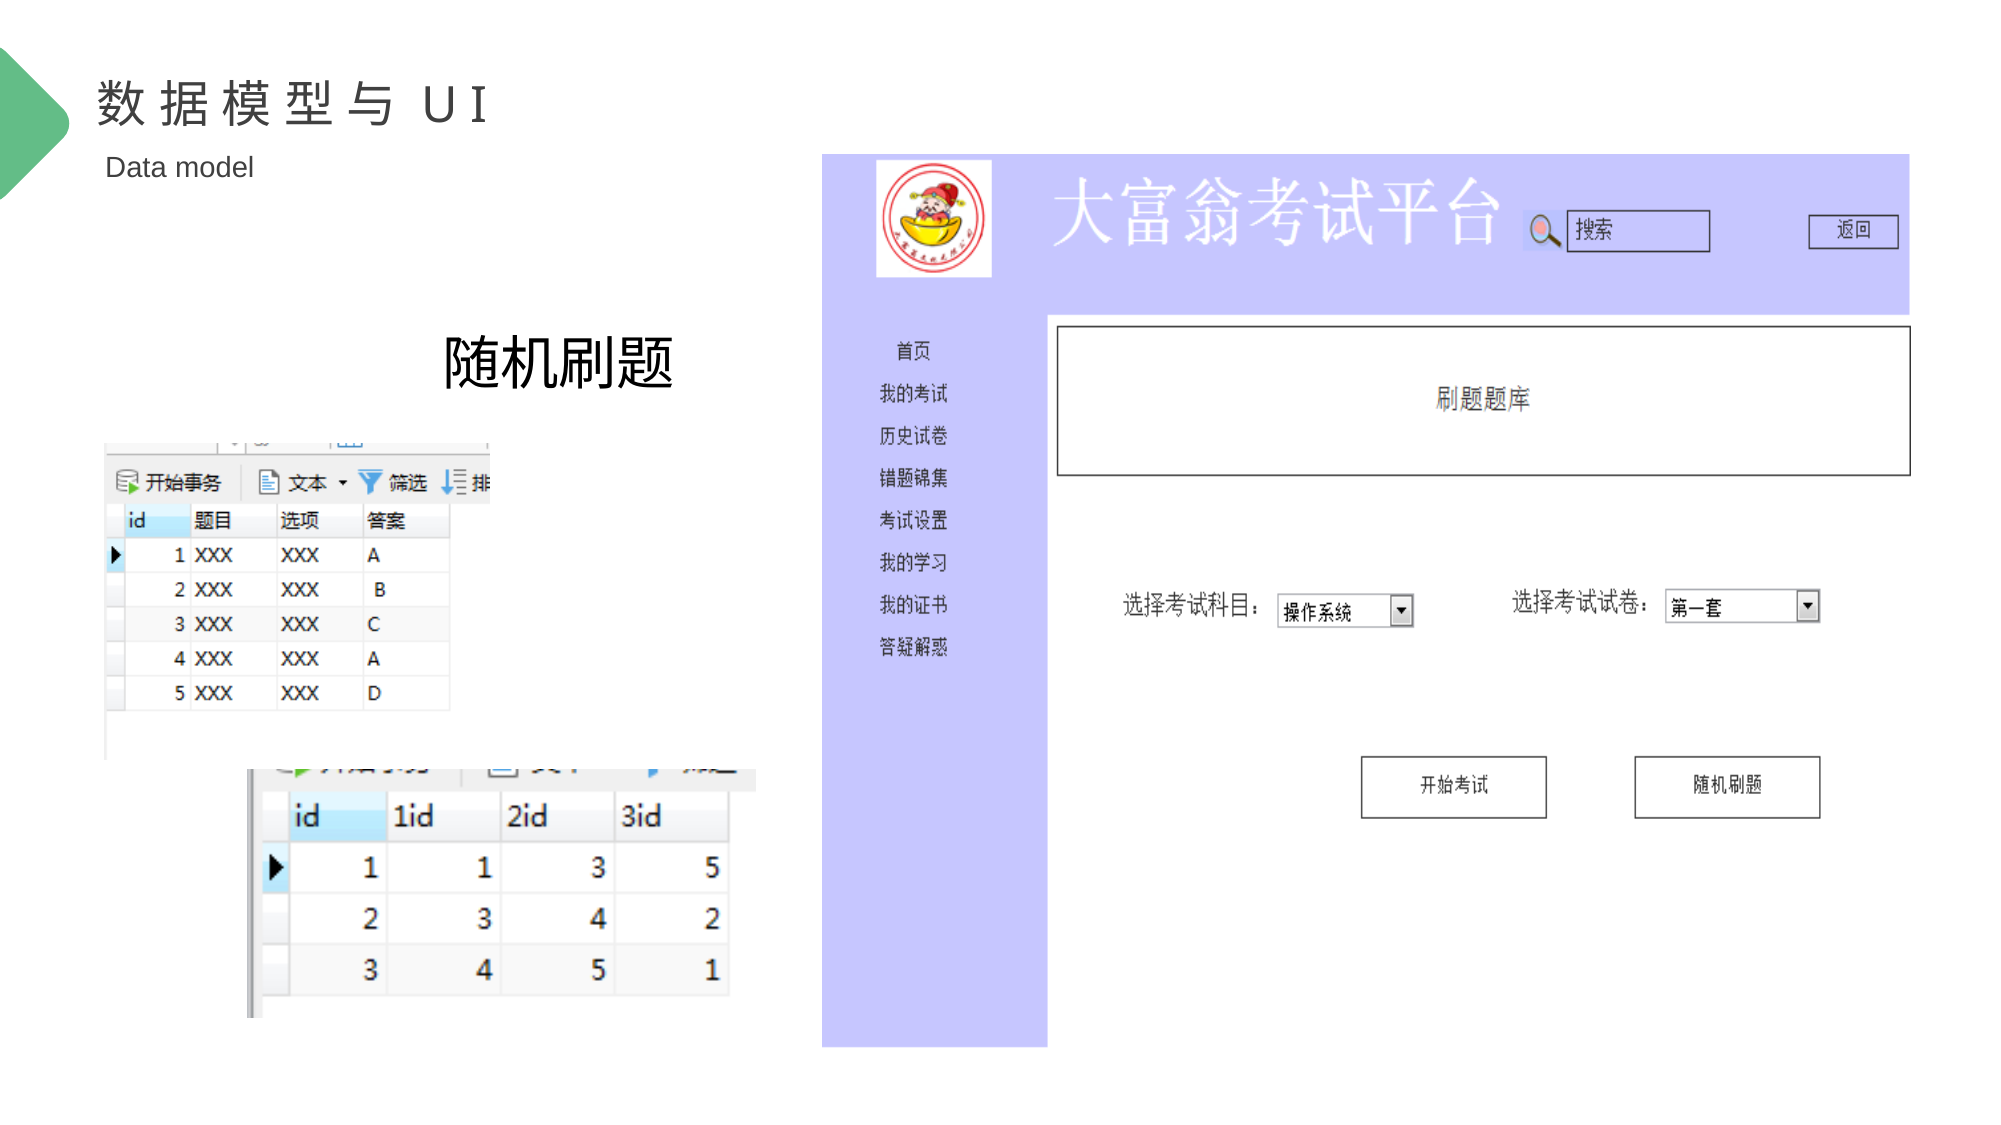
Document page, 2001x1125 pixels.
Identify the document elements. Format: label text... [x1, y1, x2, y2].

text_box Data model [90, 123, 540, 191]
picture [247, 769, 756, 1018]
text_box [0, 46, 71, 201]
picture [104, 443, 490, 760]
text_box 数据模型与UI [81, 64, 607, 140]
text_box 随机刷题 [427, 319, 713, 404]
picture [822, 154, 1911, 1049]
